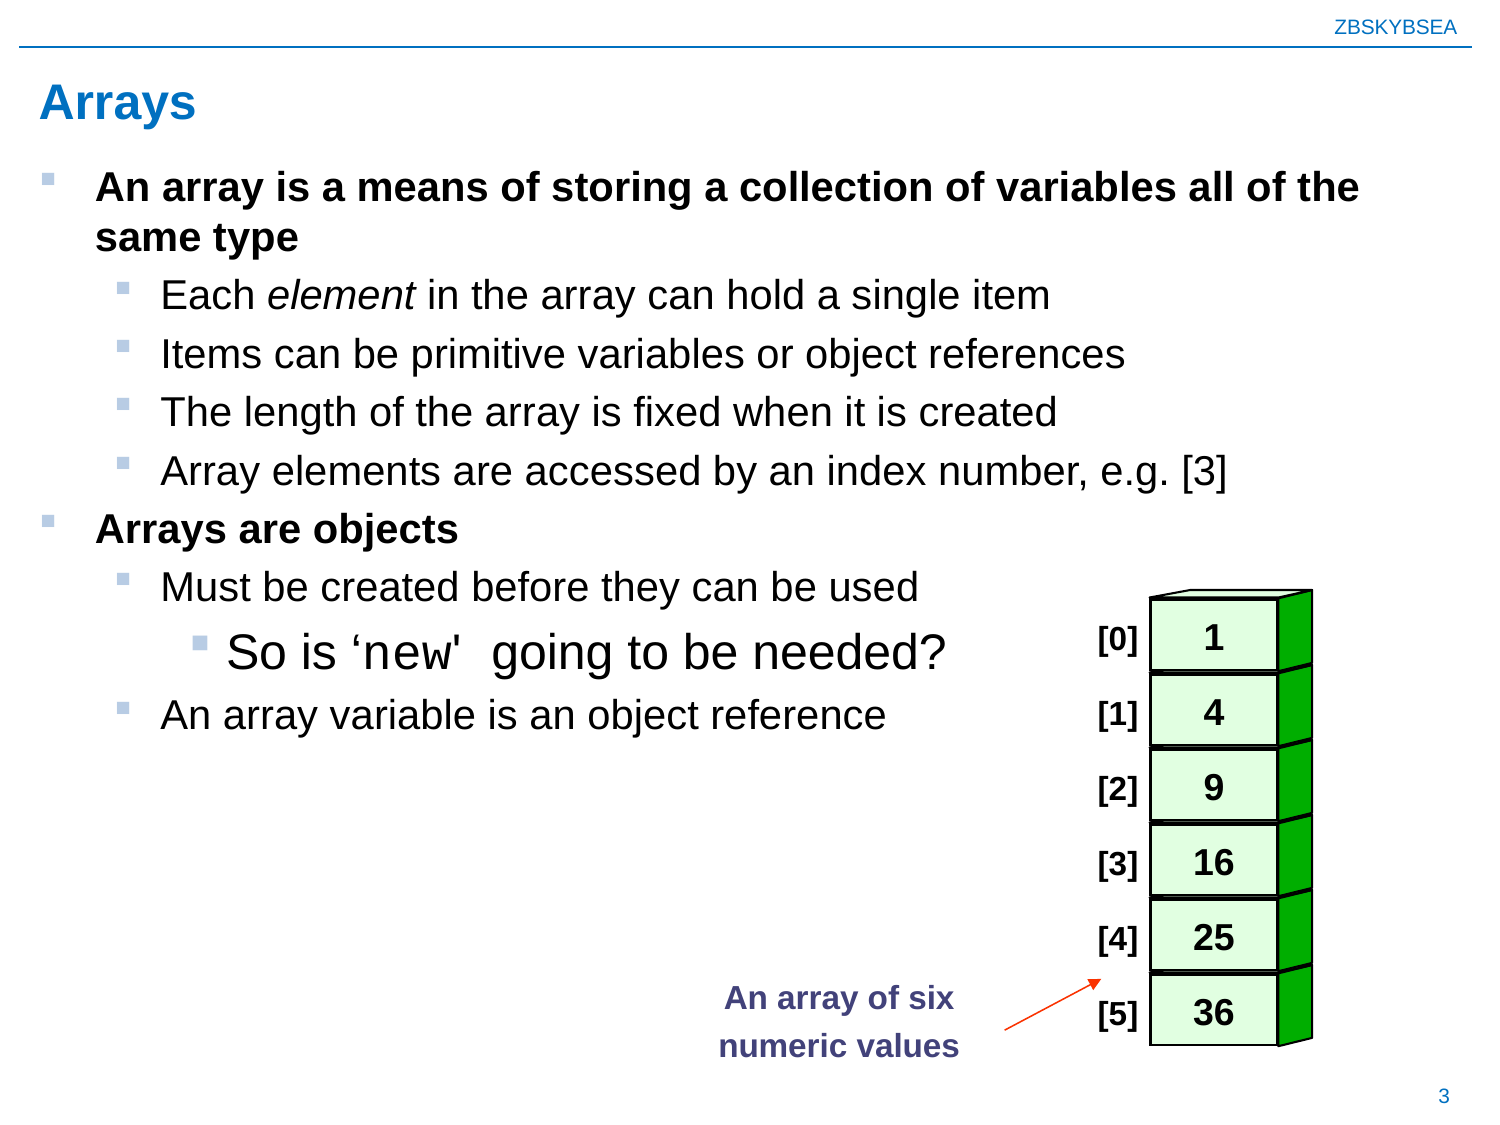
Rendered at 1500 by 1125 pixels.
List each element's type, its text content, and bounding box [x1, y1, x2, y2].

text_box An array of six numeric values [696, 960, 983, 1073]
list An array is a means of storing a collection of variables all of the same type Each element in the array can hold a single item Items can be primitive variables or object references The length of the array is fixed when it is created Array elements are accessed by an index number, e.g. [3] Arrays are objects Must be created before they can be used So is ‘new' going to be needed? An array variable is an object reference [23, 152, 1465, 1008]
title Arrays [23, 58, 1465, 141]
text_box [1082, 589, 1313, 1047]
